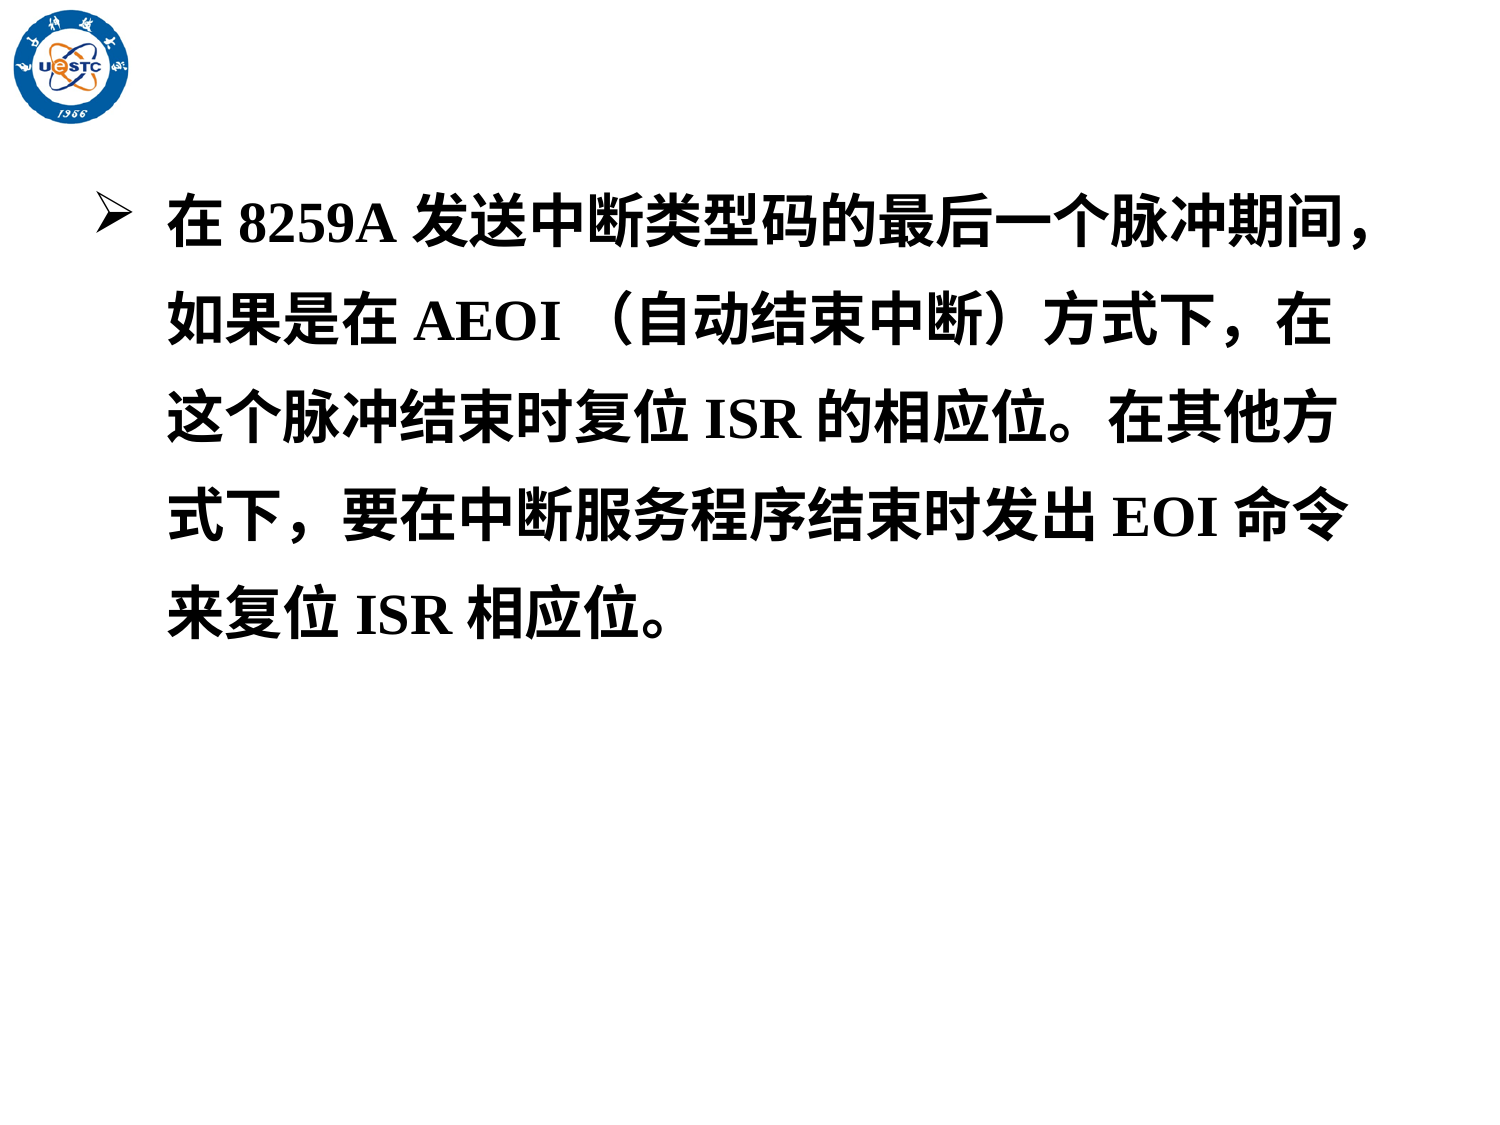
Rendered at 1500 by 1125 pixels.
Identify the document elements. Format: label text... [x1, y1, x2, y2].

picture [6, 8, 136, 126]
text_box 在8259A发送中断类型码的最后一个脉冲期间，如果是在AEOI（自动结束中断）方式下，在这个脉冲结束时复位ISR的相应位。在其他方式下，要在中断服务程序结束时发出EOI命令来复位ISR相应位。 [76, 149, 1388, 654]
